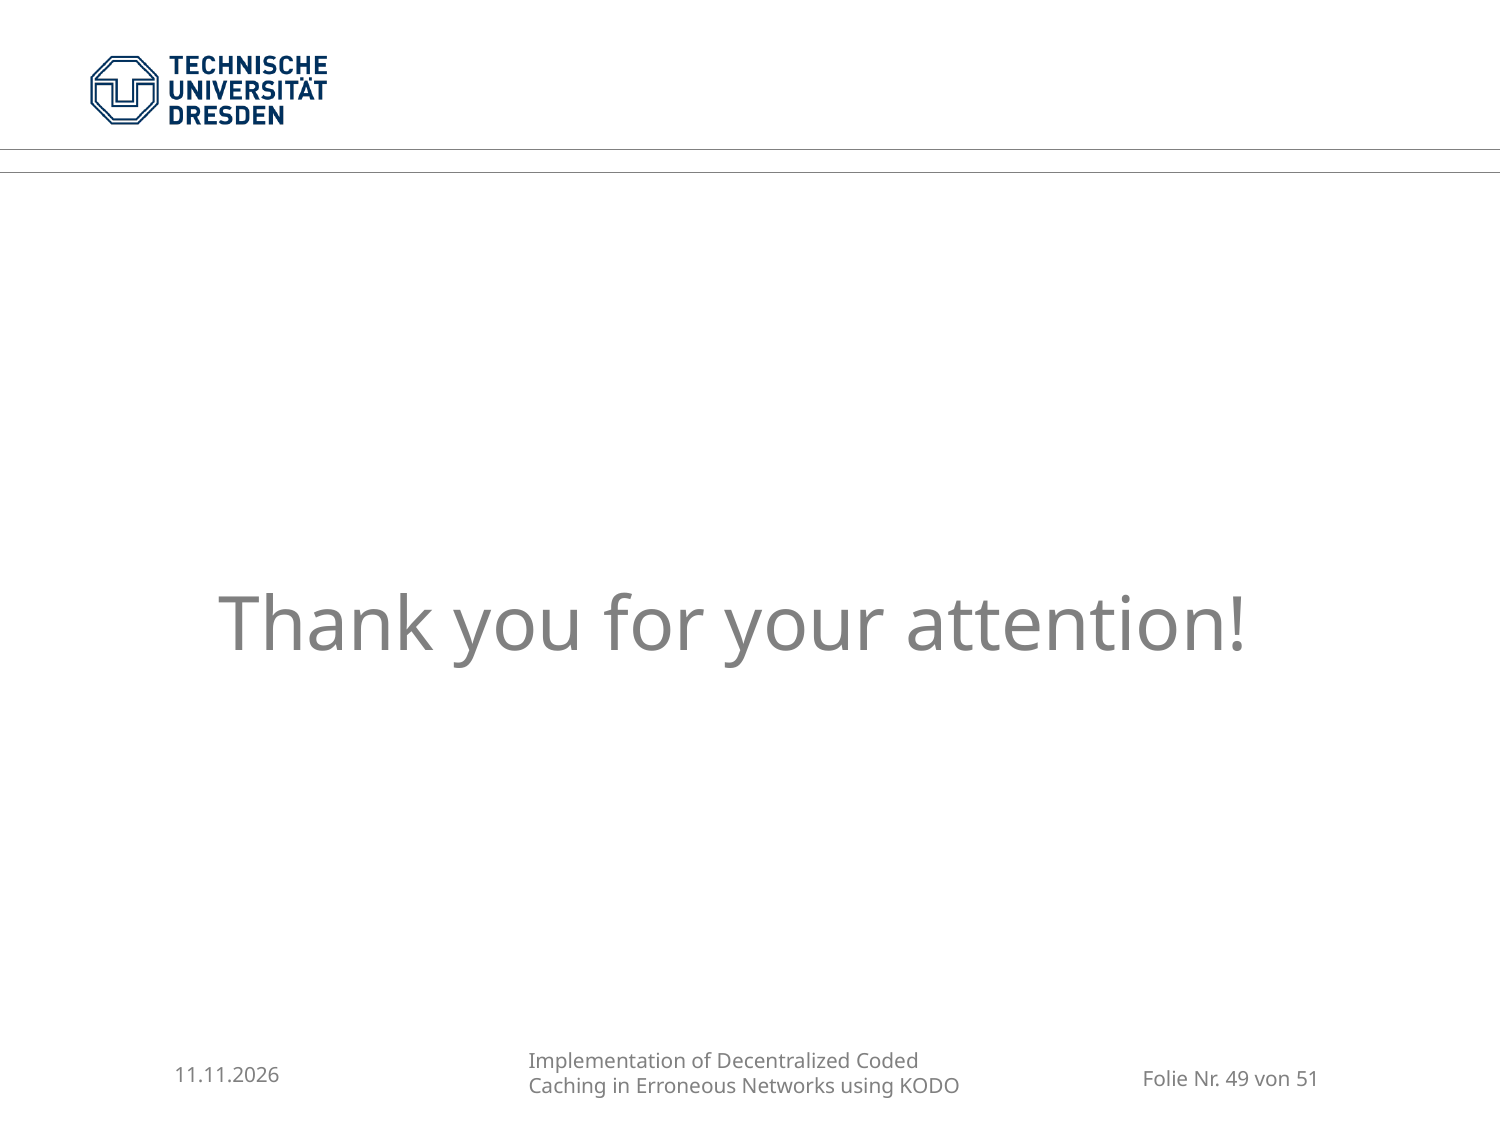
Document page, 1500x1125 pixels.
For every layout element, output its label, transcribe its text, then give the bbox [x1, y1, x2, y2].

picture [90, 54, 327, 125]
title Thank you for your attention! [123, 527, 1343, 715]
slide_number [159, 1045, 510, 1106]
